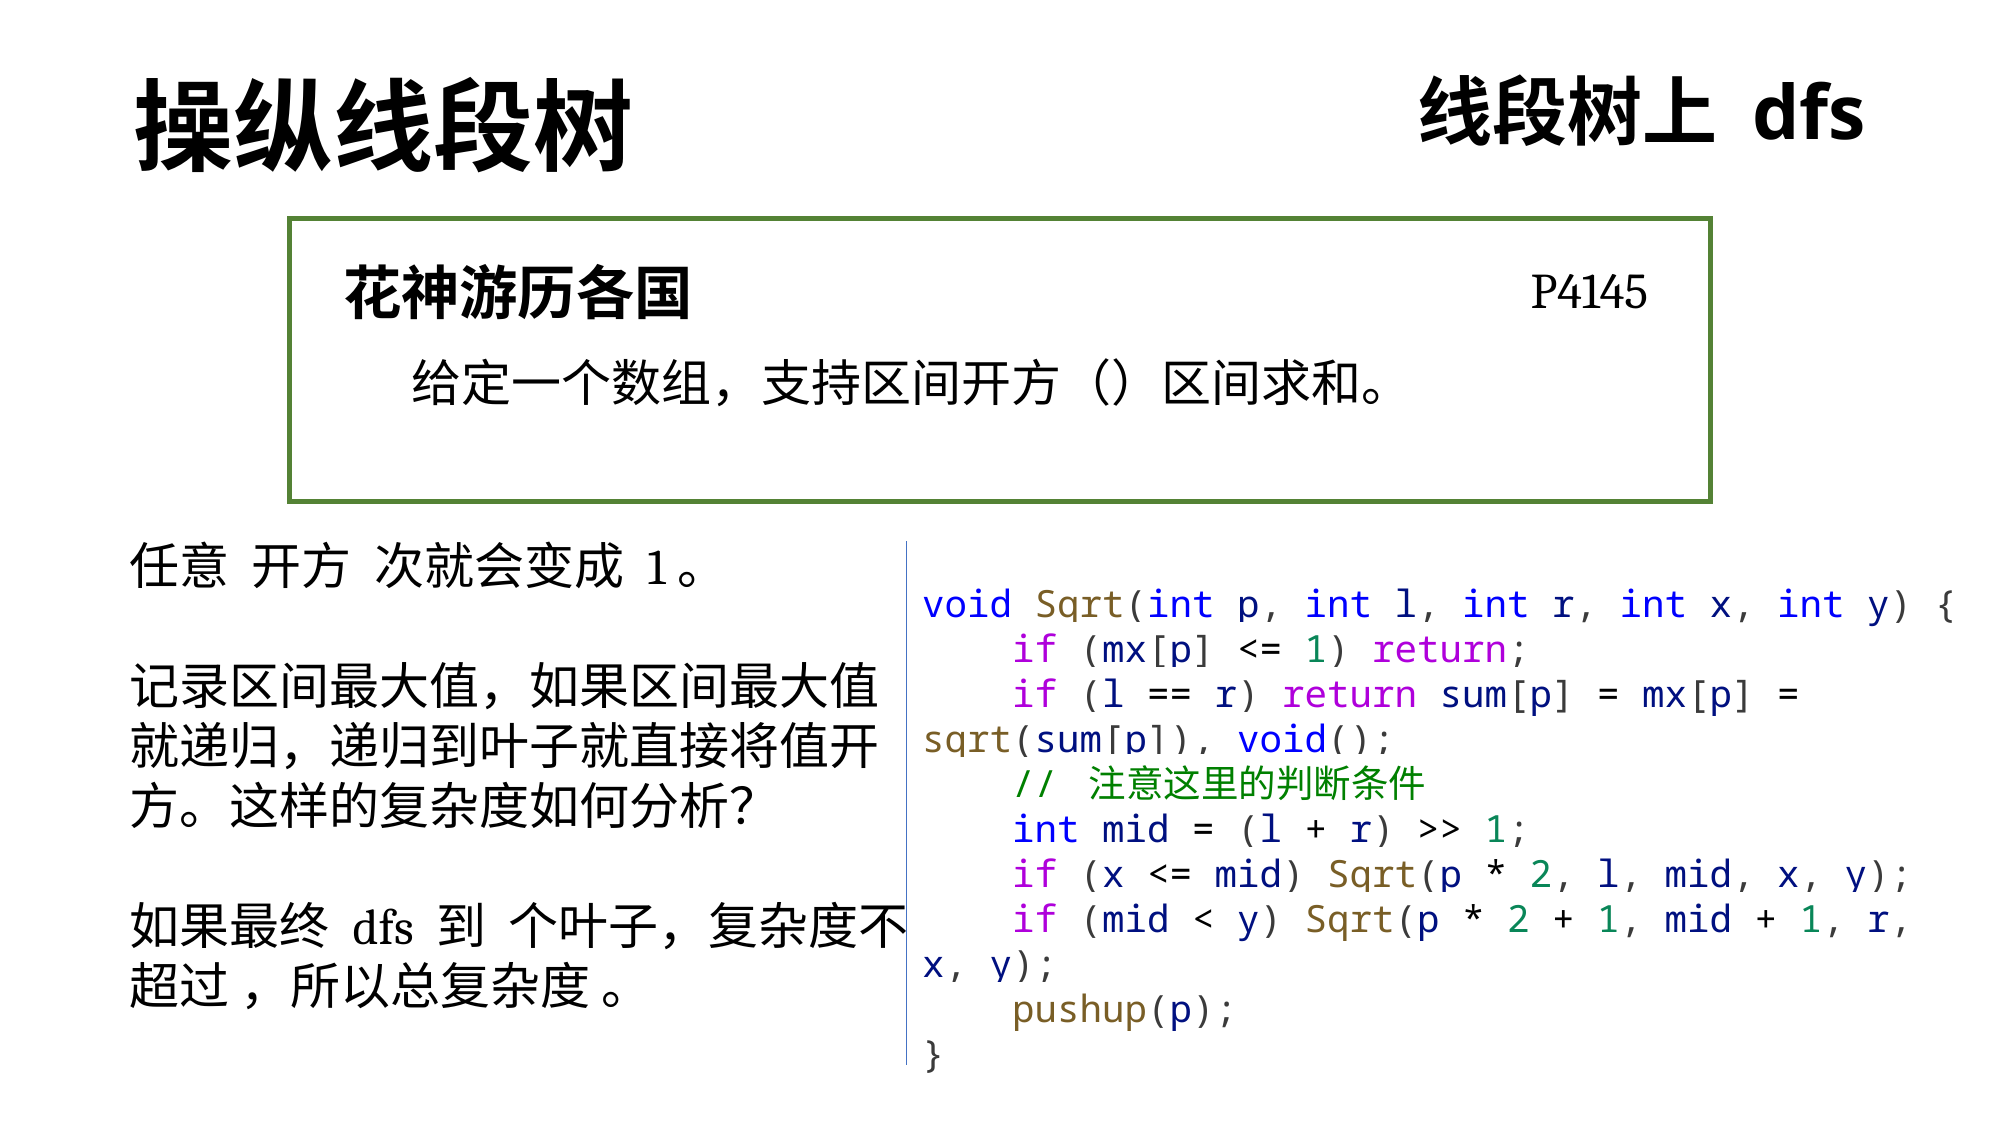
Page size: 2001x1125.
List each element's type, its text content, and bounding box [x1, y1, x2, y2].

text_box 操纵线段树 [118, 56, 649, 312]
text_box void Sqrt(int p, int l, int r, int x, int y) { if (mx[p] <= 1) return; if (l == r) return sum[p] = mx[p] = sqrt(sum[p]), void(); // 注意这里的判断条件 int mid = (l + r) >> 1; if (x <= mid) Sqrt(p * 2, l, mid, x, y); if (mid < y) Sqrt(p * 2 + 1, mid + 1, r, x, y); pushup(p); } [907, 572, 1983, 1083]
text_box 线段树上 dfs [1402, 56, 1881, 162]
text_box 花神游历各国 [328, 248, 708, 334]
text_box [288, 217, 1712, 502]
text_box P4145 [1515, 251, 1663, 327]
